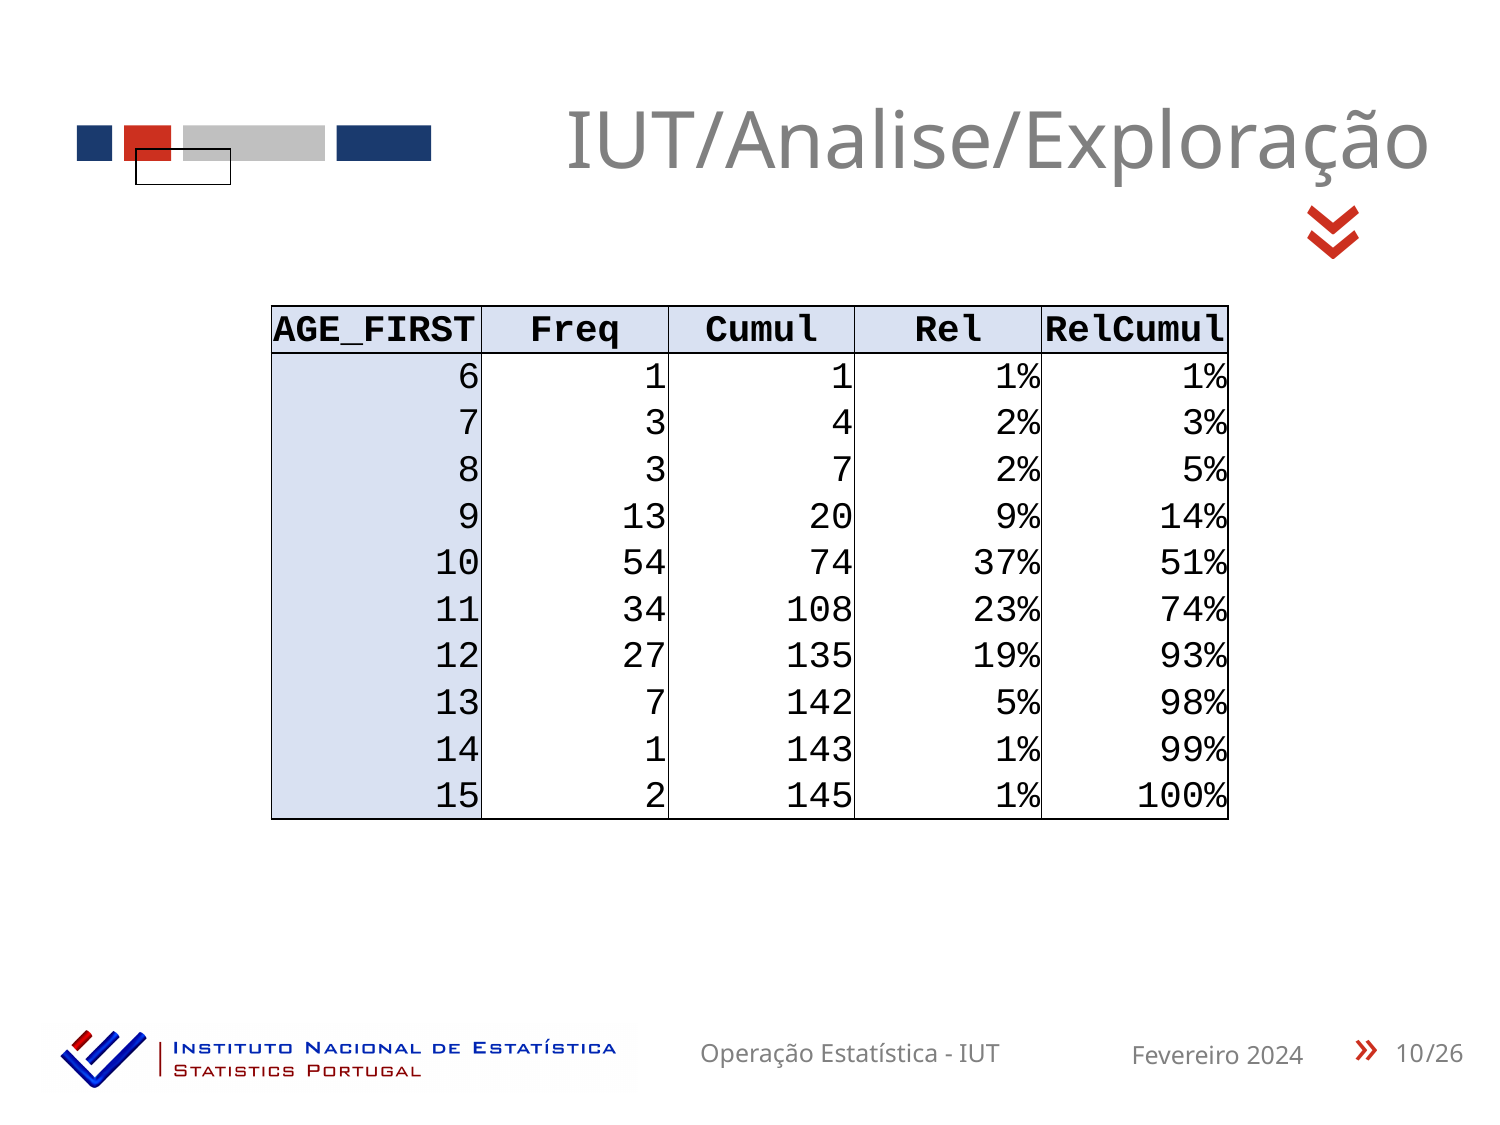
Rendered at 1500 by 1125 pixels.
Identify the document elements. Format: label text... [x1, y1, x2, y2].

table_cell 145 [669, 772, 854, 818]
table_cell 37% [855, 539, 1041, 586]
table_cell 1 [669, 354, 854, 400]
table_cell 13 [482, 493, 668, 539]
table_cell 20 [669, 493, 854, 539]
picture [41, 1023, 638, 1093]
table_cell 14% [1042, 493, 1227, 539]
table_cell 108 [669, 586, 854, 633]
table_header Rel [855, 307, 1041, 352]
table_cell 10 [272, 539, 481, 586]
table_cell 9 [272, 493, 481, 539]
table_cell 7 [669, 446, 854, 493]
table_cell 93% [1042, 633, 1227, 679]
table_cell 2 [482, 772, 668, 818]
table_cell 1 [482, 354, 668, 400]
table_cell 1% [855, 354, 1041, 400]
table_cell 135 [669, 633, 854, 679]
table_cell 6 [272, 354, 481, 400]
table_cell 8 [272, 446, 481, 493]
table_cell 2% [855, 400, 1041, 446]
table_cell 11 [272, 586, 481, 633]
table_header Cumul [669, 307, 854, 352]
table_header Freq [482, 307, 668, 352]
table_cell 3 [482, 400, 668, 446]
table_cell 5% [855, 679, 1041, 726]
table_header RelCumul [1042, 307, 1227, 352]
table_cell 9% [855, 493, 1041, 539]
table_cell 74 [669, 539, 854, 586]
table_cell 1 [482, 726, 668, 772]
table_cell 1% [855, 726, 1041, 772]
table_cell 1% [1042, 354, 1227, 400]
table_cell 99% [1042, 726, 1227, 772]
text_box 10 [1380, 1029, 1447, 1075]
text_box IUT/Analise/Exploração [454, 66, 1447, 207]
table_cell 2% [855, 446, 1041, 493]
table_cell 3 [482, 446, 668, 493]
table_cell 7 [482, 679, 668, 726]
table_cell 5% [1042, 446, 1227, 493]
table_cell 13 [272, 679, 481, 726]
table_cell 4 [669, 400, 854, 446]
table_cell 14 [272, 726, 481, 772]
table_cell 7 [272, 400, 481, 446]
text_box « [1234, 207, 1400, 280]
table_cell 100% [1042, 772, 1227, 818]
table_cell 12 [272, 633, 481, 679]
table_cell 23% [855, 586, 1041, 633]
table_cell 15 [272, 772, 481, 818]
table_cell 1% [855, 772, 1041, 818]
table_cell 74% [1042, 586, 1227, 633]
table_cell 142 [669, 679, 854, 726]
table_cell 19% [855, 633, 1041, 679]
table_cell 27 [482, 633, 668, 679]
table_cell 3% [1042, 400, 1227, 446]
table_cell 54 [482, 539, 668, 586]
table_cell 34 [482, 586, 668, 633]
table_header AGE_FIRST [272, 307, 481, 352]
table_cell 143 [669, 726, 854, 772]
table_cell 51% [1042, 539, 1227, 586]
table_cell 98% [1042, 679, 1227, 726]
